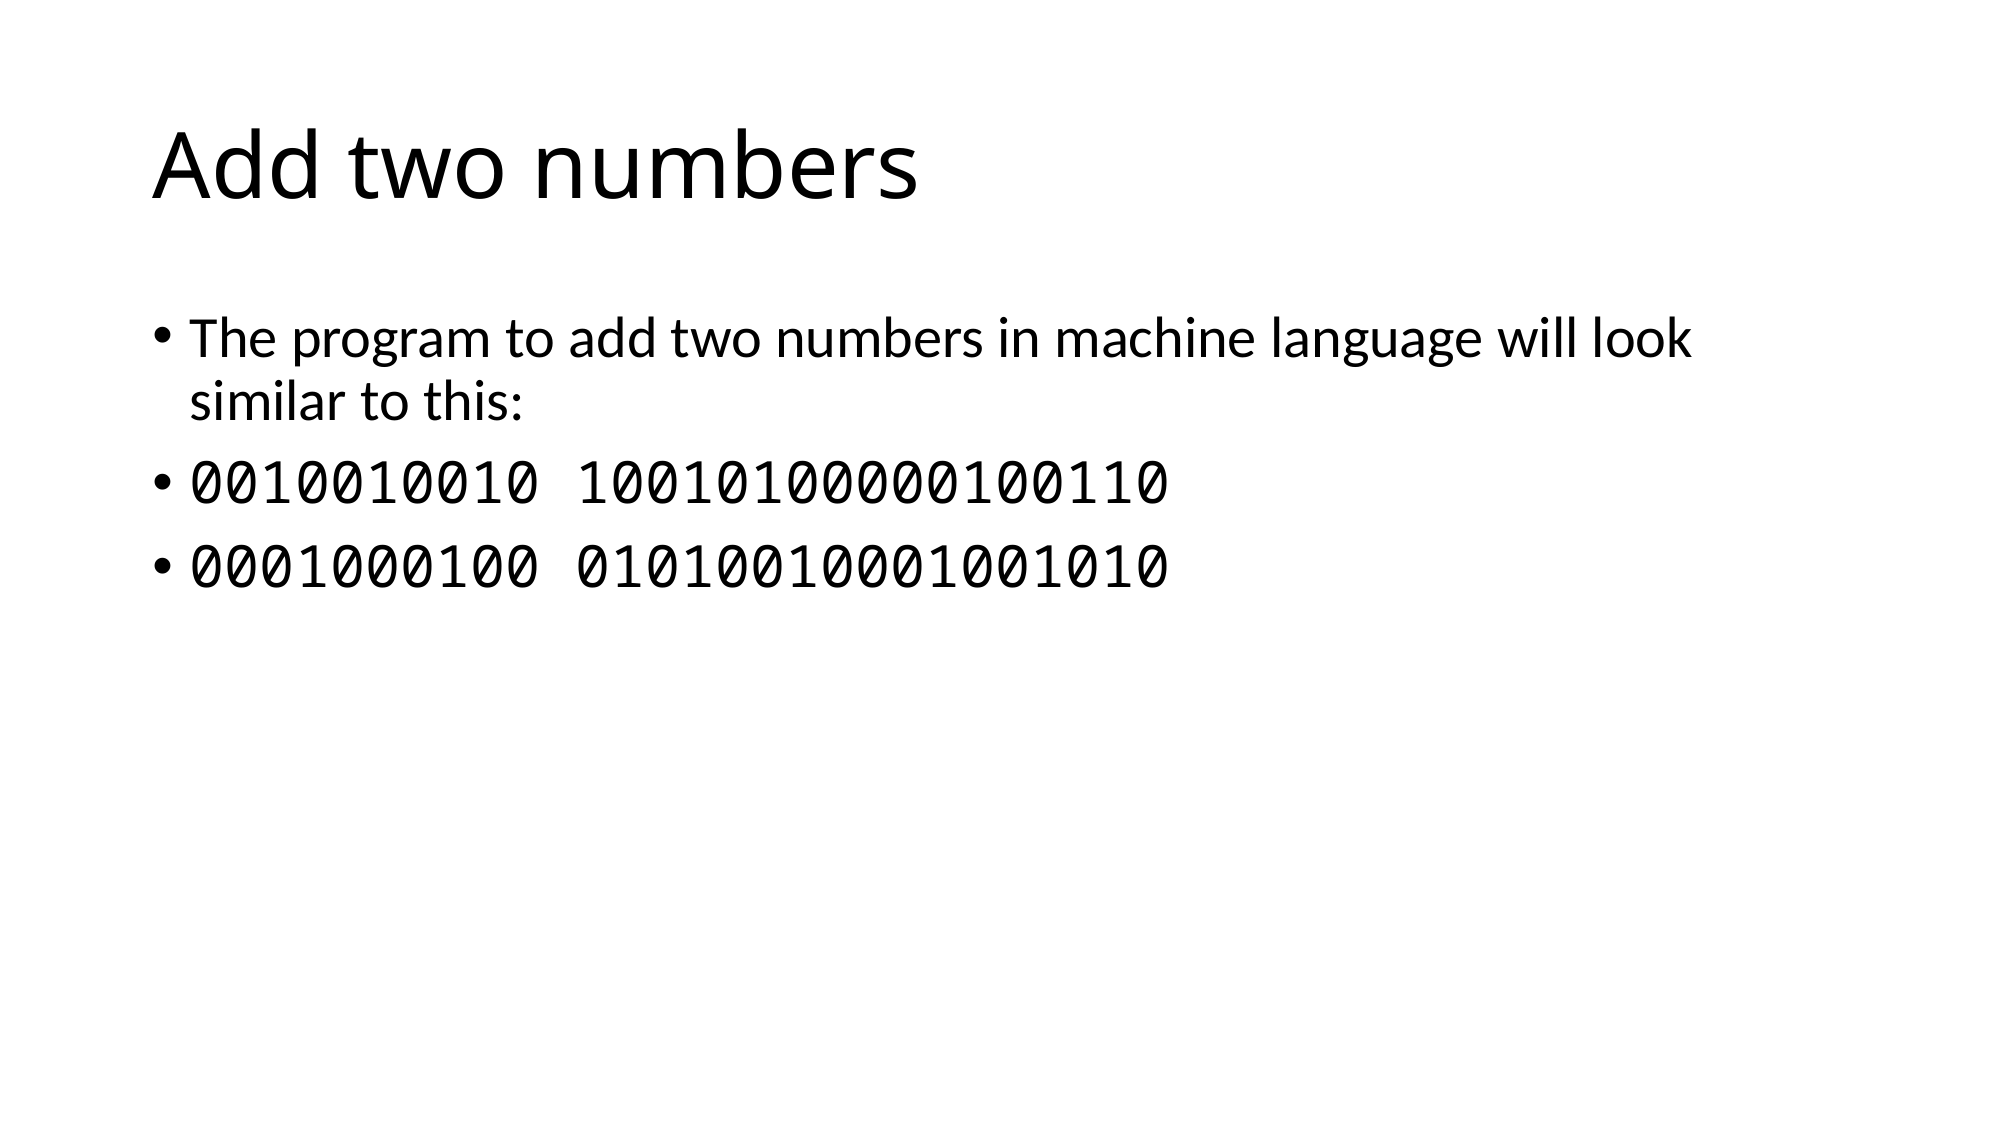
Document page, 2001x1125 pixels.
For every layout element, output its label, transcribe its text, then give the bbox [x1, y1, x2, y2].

title Add two numbers [137, 59, 1863, 278]
list The program to add two numbers in machine language will look similar to this: 0010010010 10010100000100110 0001000100 01010010001001010 [137, 299, 1863, 1014]
